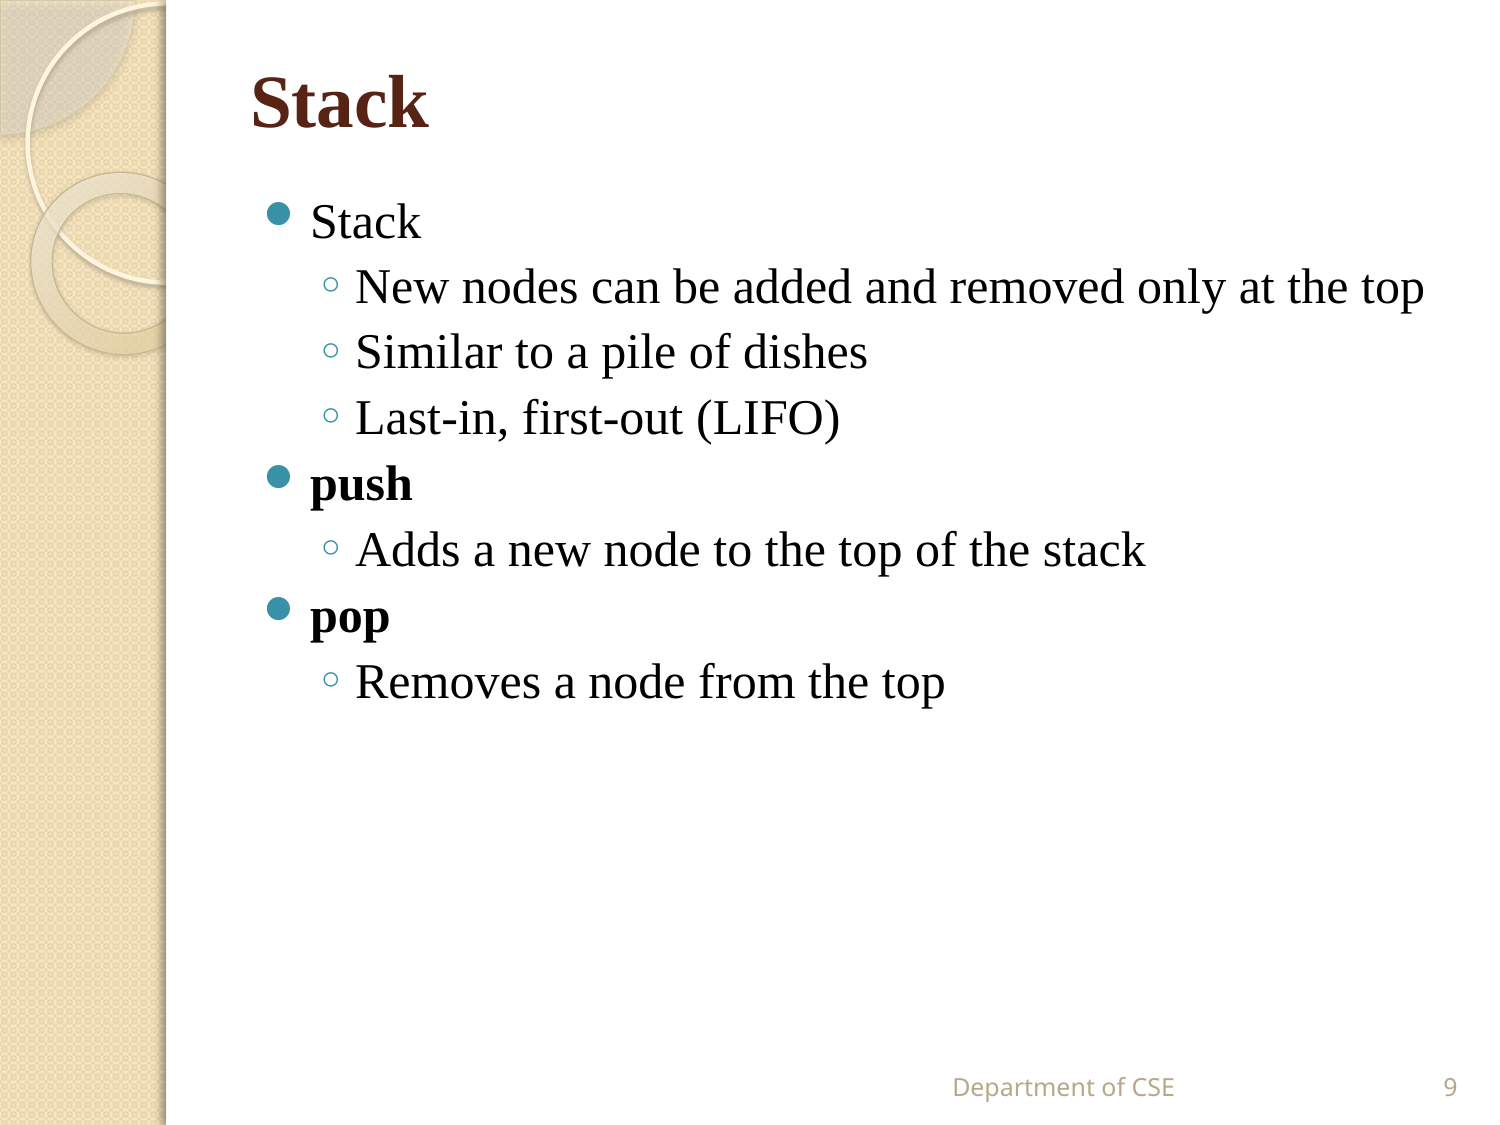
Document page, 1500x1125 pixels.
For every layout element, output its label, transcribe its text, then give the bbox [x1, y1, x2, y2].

slide_number 9 [1413, 1034, 1488, 1113]
footer Department of CSE [937, 1034, 1413, 1113]
list Stack New nodes can be added and removed only at the top Similar to a pile of dishes Last-in, first-out (LIFO) push Adds a new node to the top of the stack pop Removes a node from the top [235, 187, 1466, 997]
title Stack [235, 45, 1466, 150]
